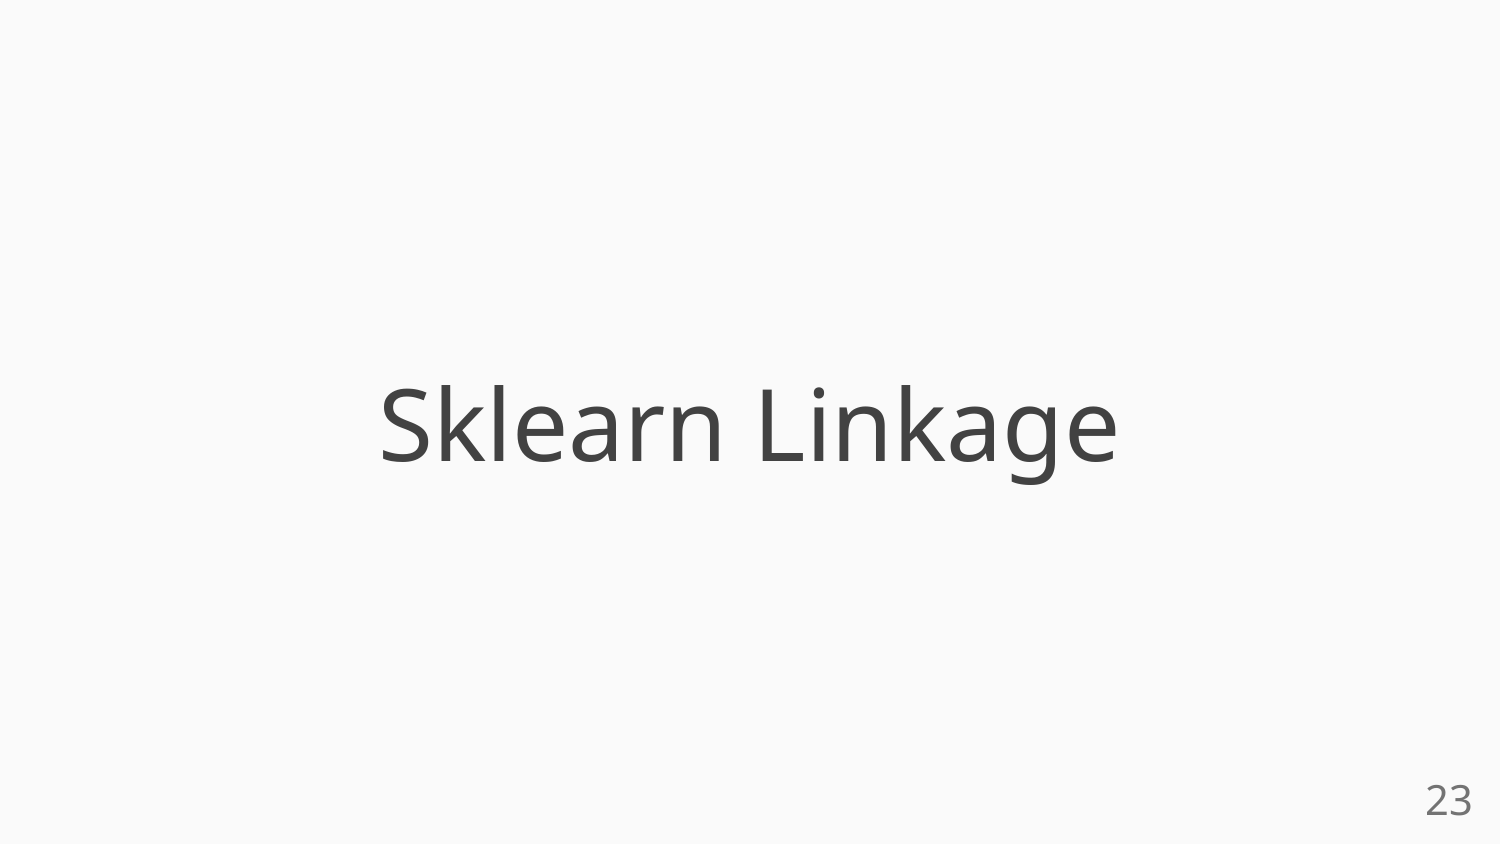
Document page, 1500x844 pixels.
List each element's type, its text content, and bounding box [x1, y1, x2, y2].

slide_number ‹#› [1398, 770, 1489, 835]
title Sklearn Linkage [176, 293, 1324, 551]
